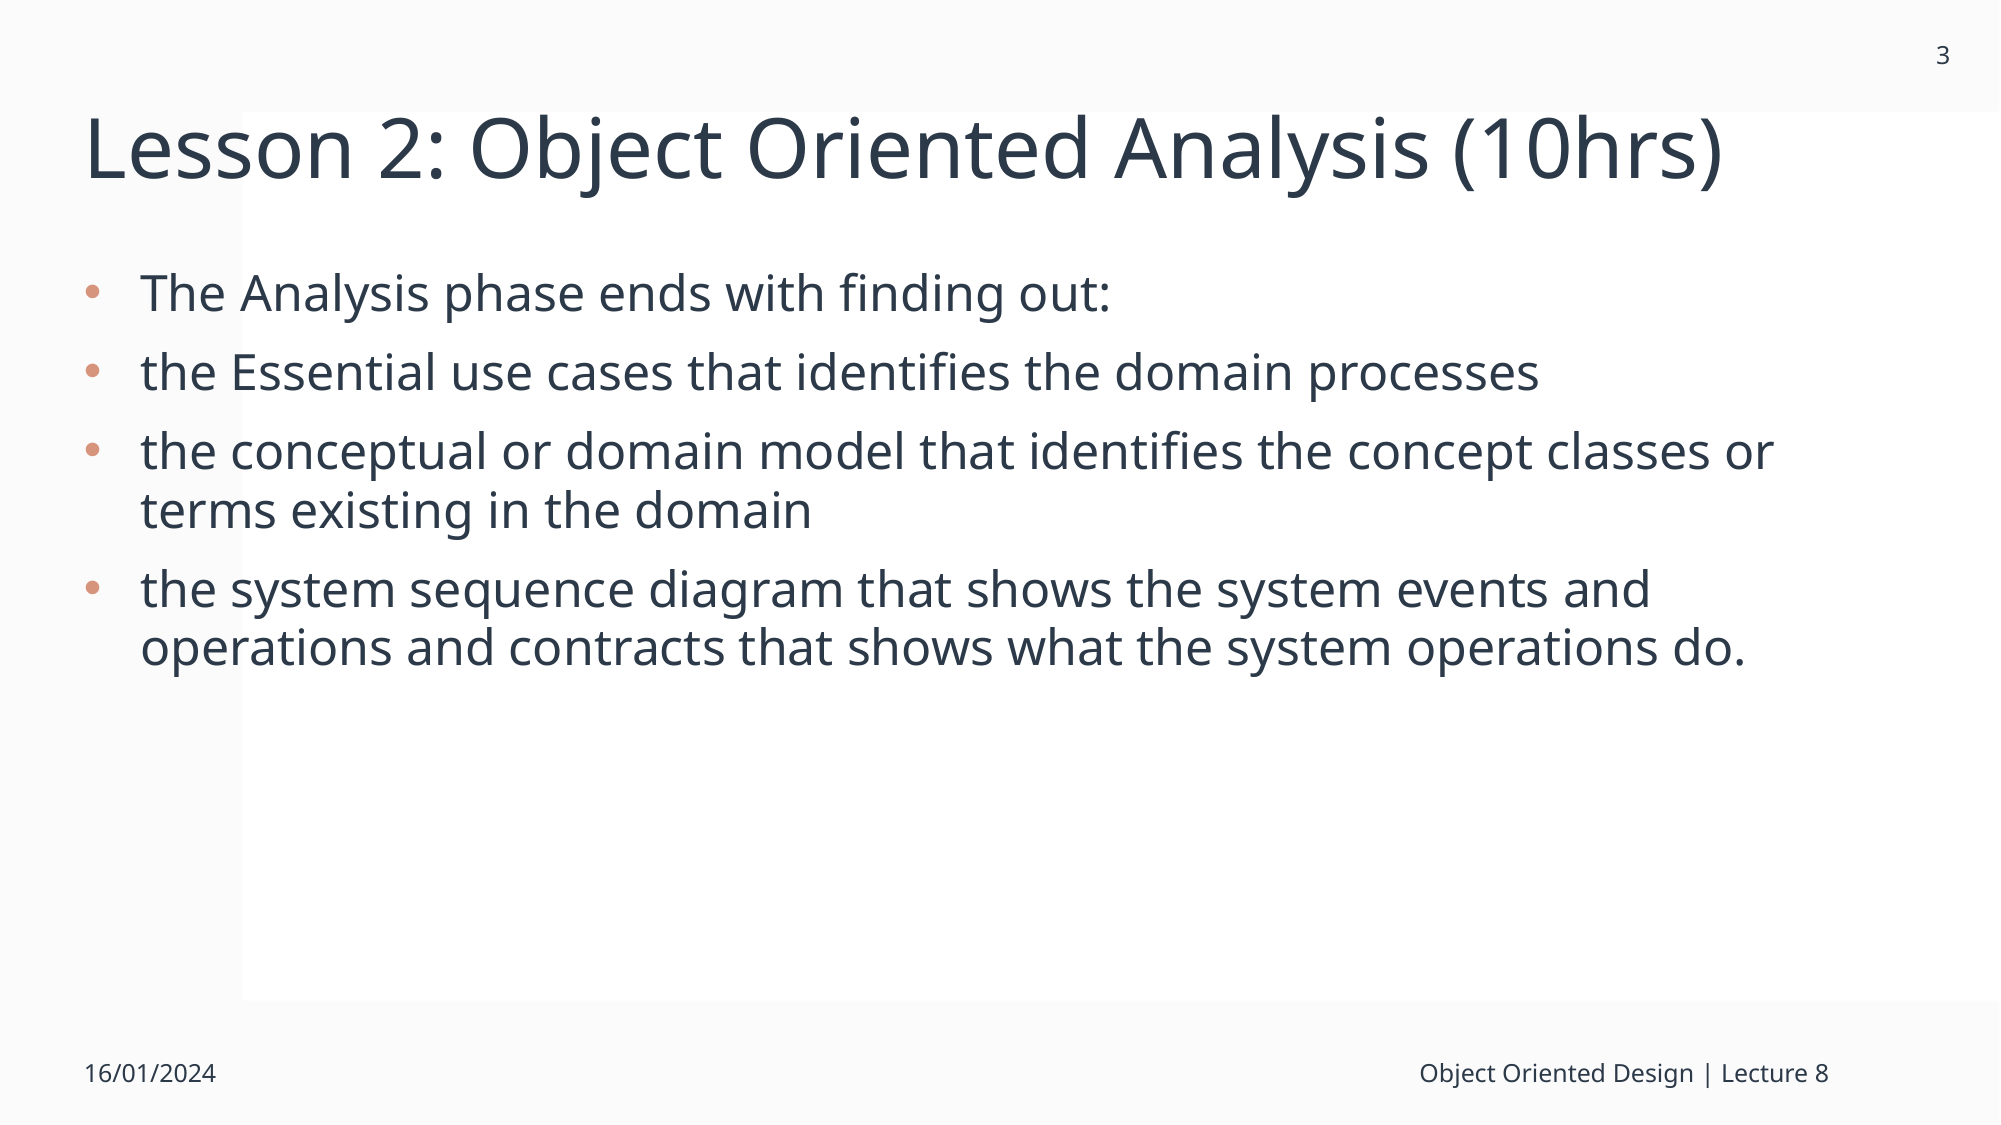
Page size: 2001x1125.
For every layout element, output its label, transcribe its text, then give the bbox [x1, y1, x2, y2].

list The Analysis phase ends with finding out: the Essential use cases that identifies the domain processes the conceptual or domain model that identifies the concept classes or terms existing in the domain the system sequence diagram that shows the system events and operations and contracts that shows what the system operations do. [68, 255, 1843, 990]
footer Object Oriented Design | Lecture 8 [618, 1020, 1845, 1125]
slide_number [68, 1020, 519, 1125]
slide_number 3 [1886, 0, 2000, 113]
title Lesson 2: Object Oriented Analysis (10hrs) [68, 59, 1843, 244]
